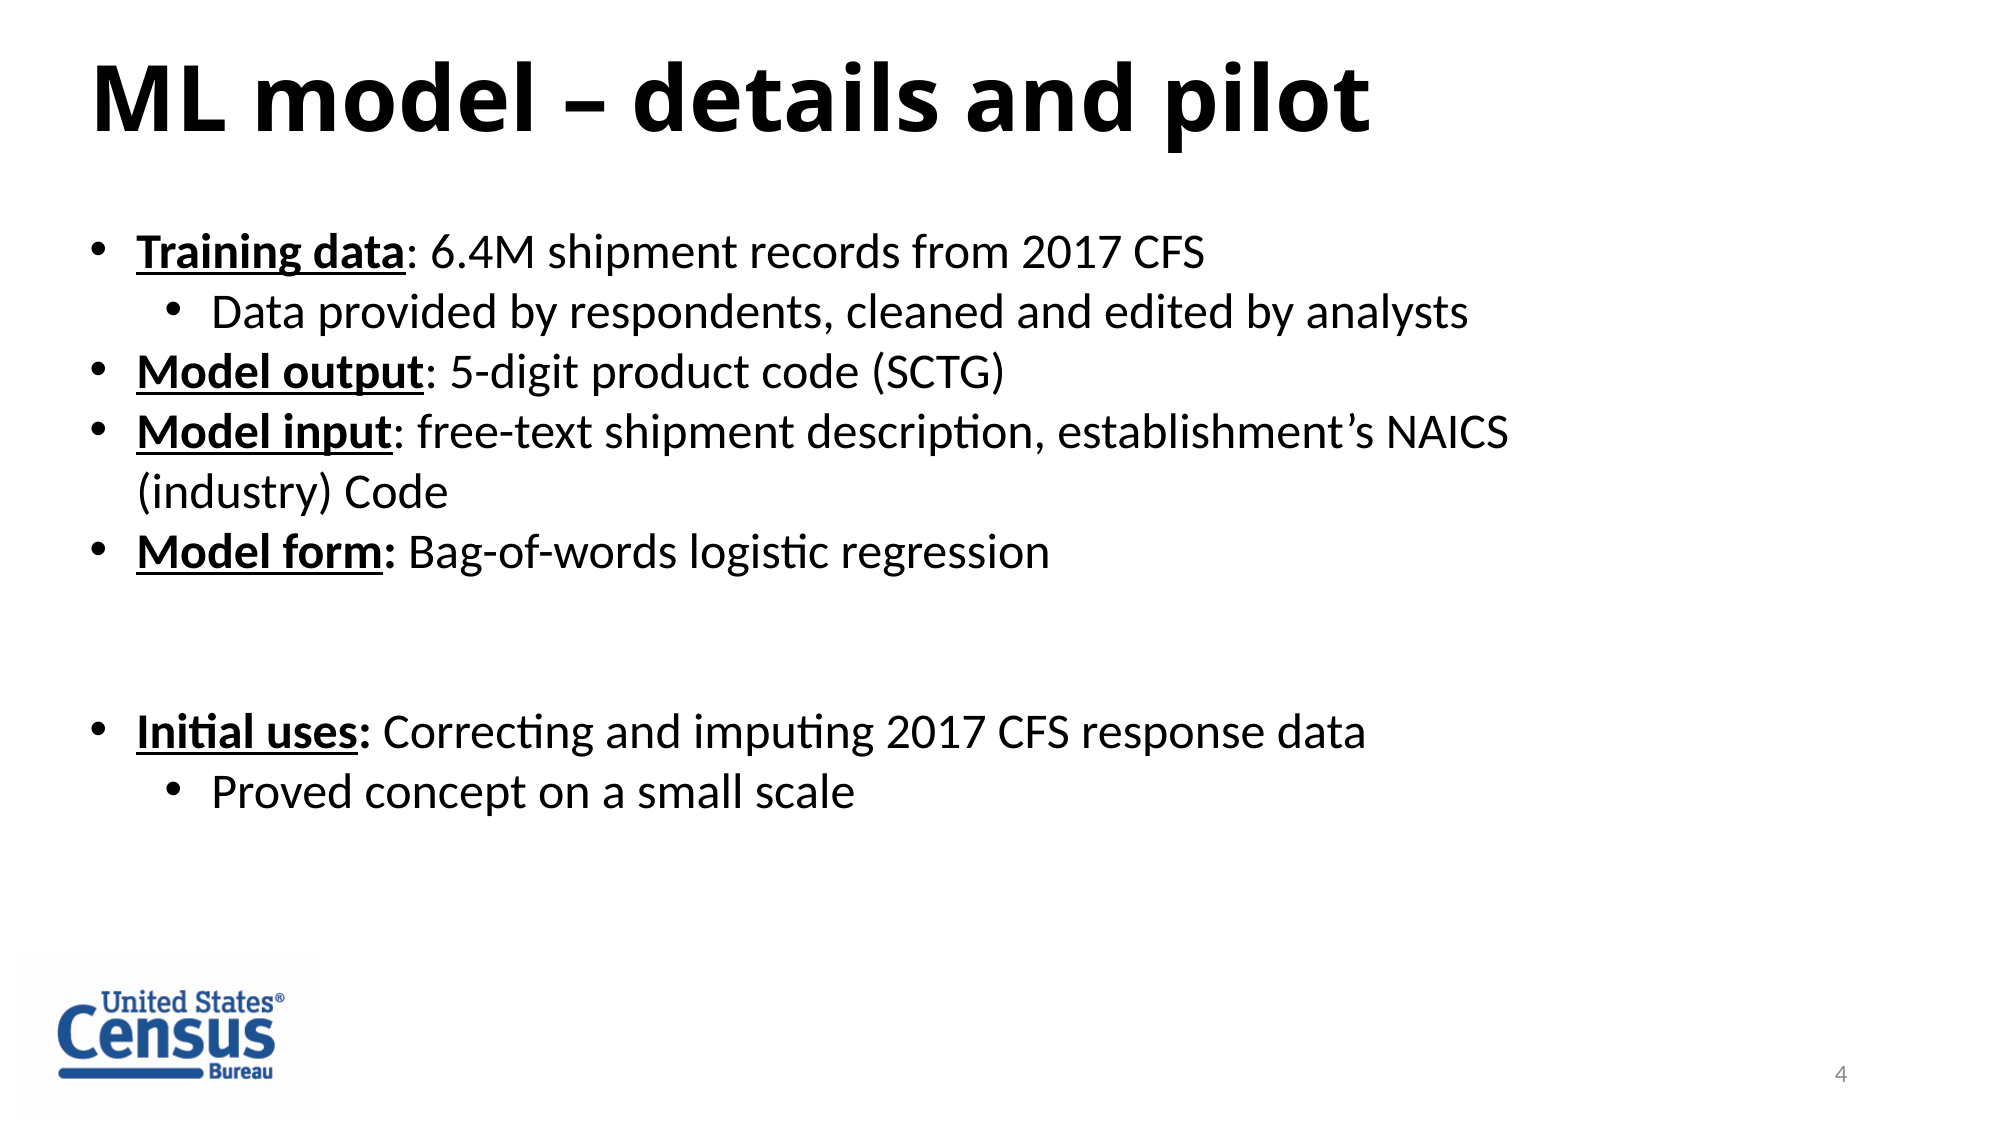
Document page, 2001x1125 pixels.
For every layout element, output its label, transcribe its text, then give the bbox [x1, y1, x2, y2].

slide_number 4 [1732, 1042, 1863, 1103]
picture [18, 950, 74, 1120]
text_box Training data: 6.4M shipment records from 2017 CFS Data provided by respondents, cleaned and edited by analysts Model output: 5-digit product code (SCTG) Model input: free-text shipment description, establishment’s NAICS (industry) Code Model form: Bag-of-words logistic regression Initial uses: Correcting and imputing 2017 CFS response data Proved concept on a small scale [74, 210, 1732, 1125]
title ML model – details and pilot [74, 0, 1800, 211]
